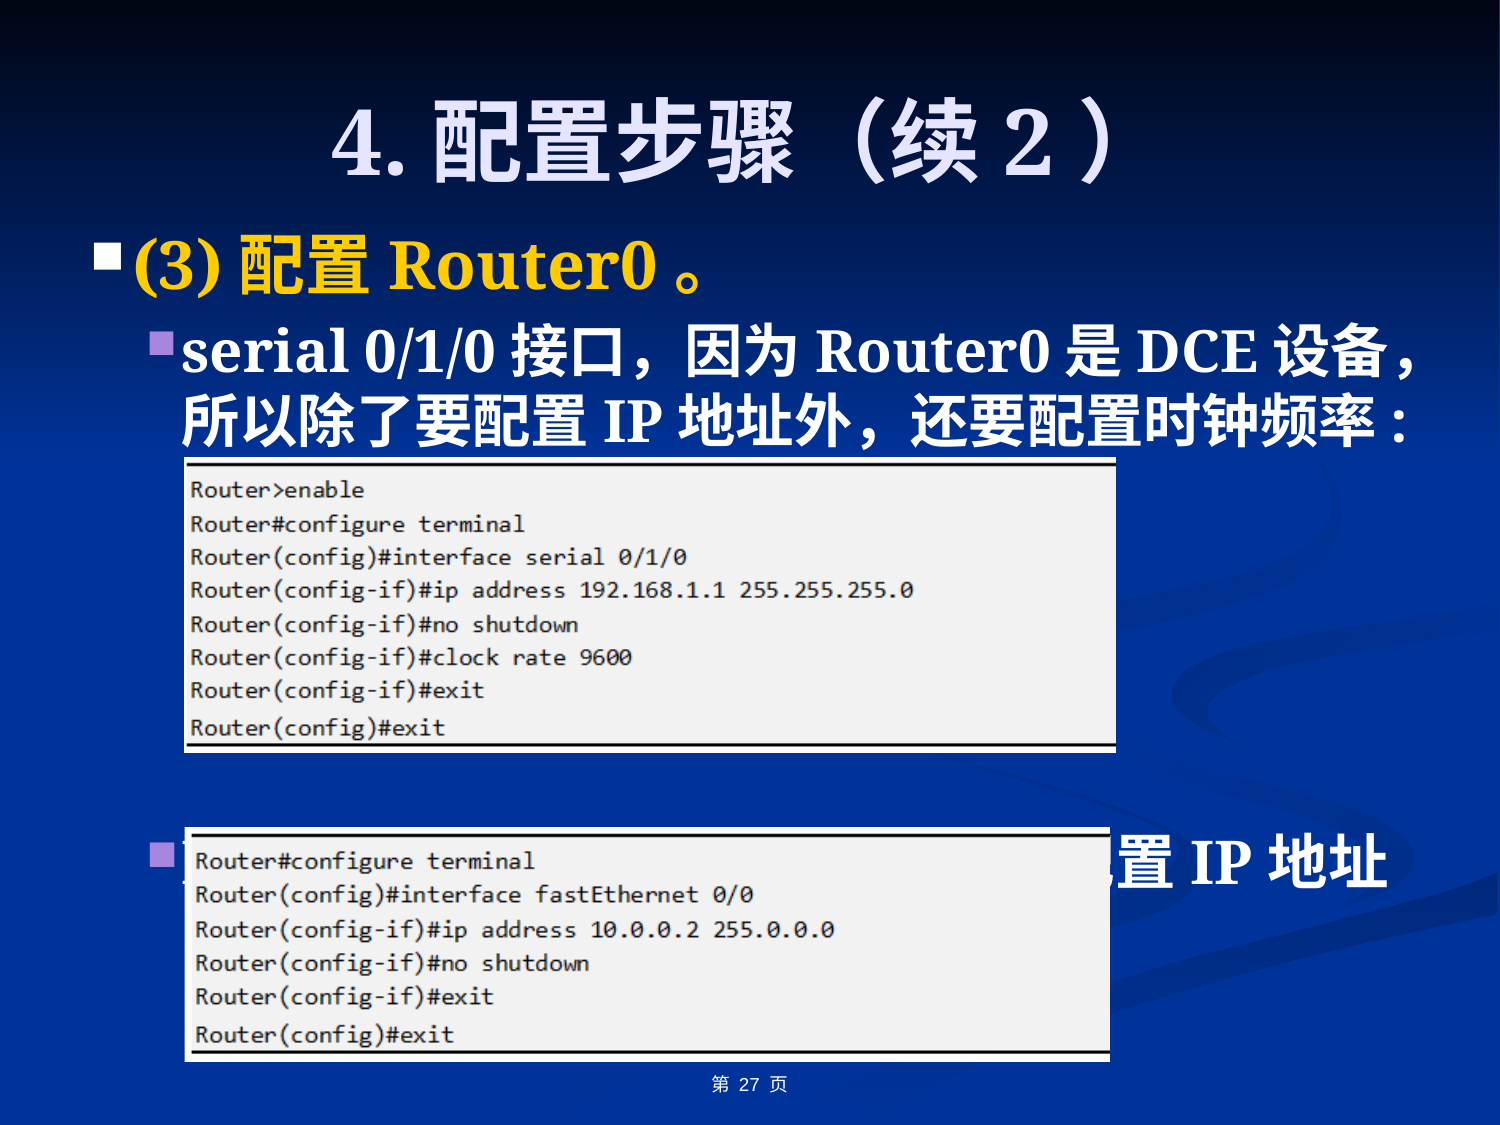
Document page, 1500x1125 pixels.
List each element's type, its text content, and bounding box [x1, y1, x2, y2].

list (3)配置Router0。 serial 0/1/0接口，因为Router0是DCE设备，所以除了要配置IP地址外，还要配置时钟频率: FastEthernet 0/0接口，只需要配置IP地址 [75, 215, 1425, 958]
picture [184, 457, 1116, 753]
title 4.配置步骤（续2） [75, 45, 1425, 215]
picture [184, 827, 1110, 1063]
footer 第 27 页 [512, 1063, 988, 1104]
